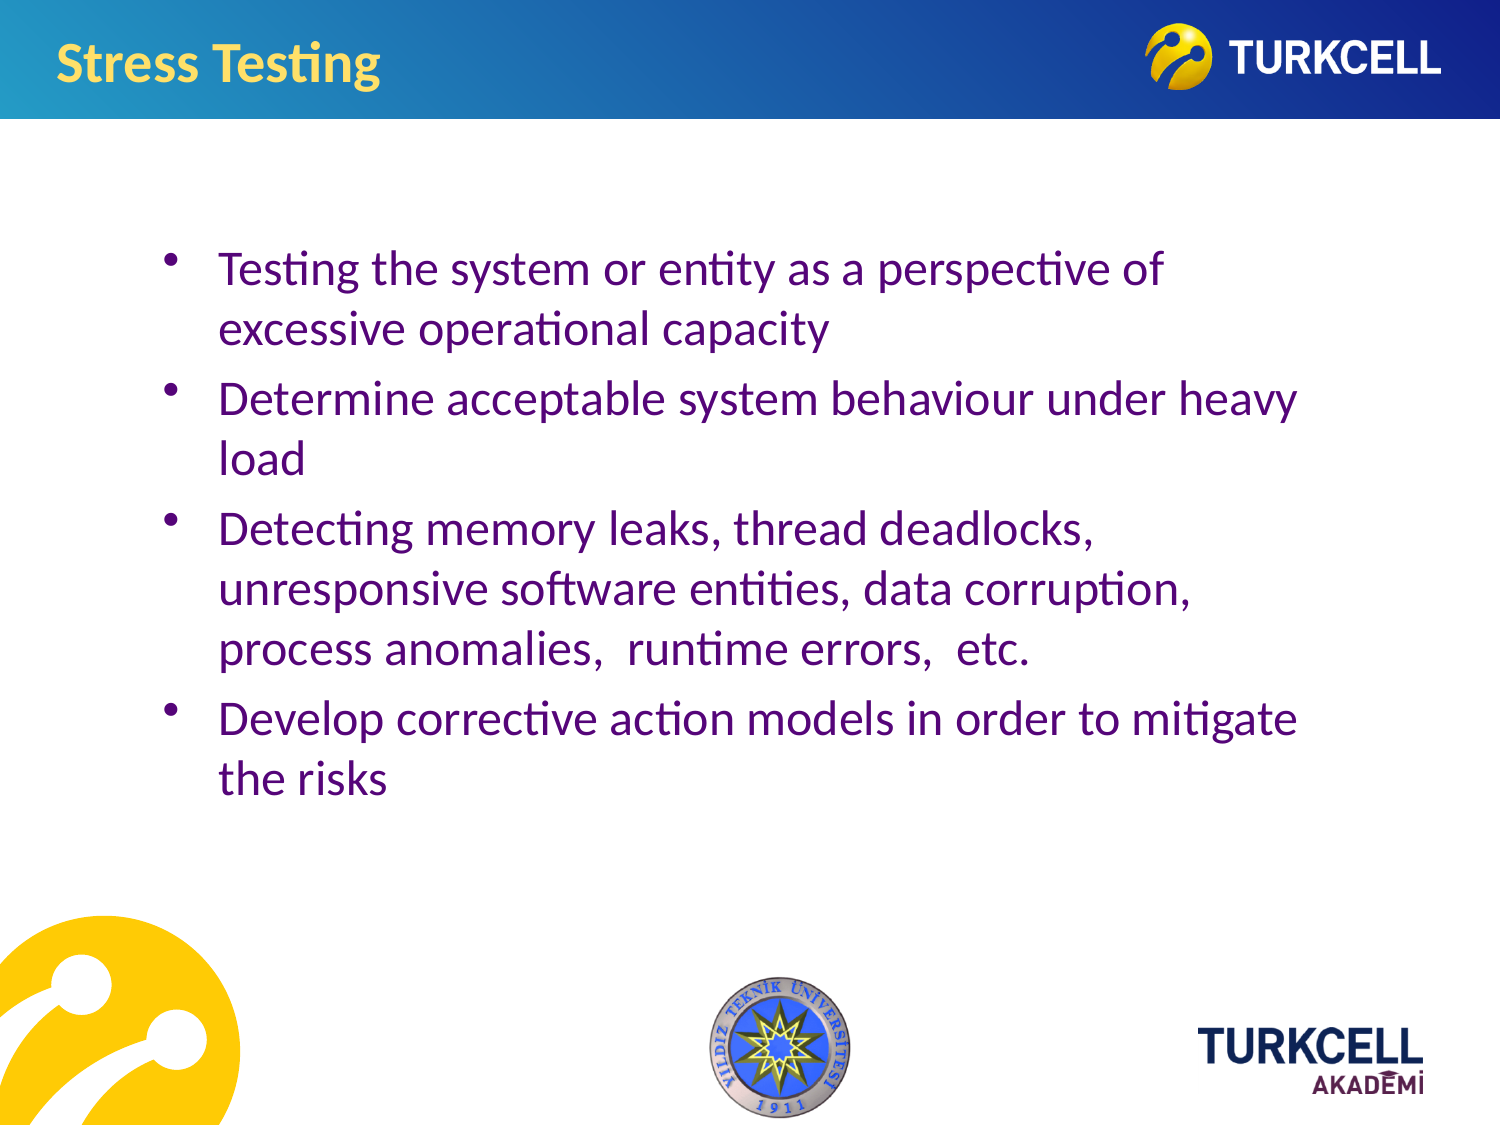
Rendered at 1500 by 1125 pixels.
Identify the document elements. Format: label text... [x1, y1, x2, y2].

picture [708, 975, 851, 1119]
picture [1198, 1027, 1423, 1095]
text_box Testing the system or entity as a perspective of excessive operational capacity Determine acceptable system behaviour under heavy load Detecting memory leaks, thread deadlocks, unresponsive software entities, data corruption, process anomalies, runtime errors, etc. Develop corrective action models in order to mitigate the risks [147, 227, 1367, 516]
picture [1145, 23, 1441, 90]
title Stress Testing [41, 0, 1105, 119]
